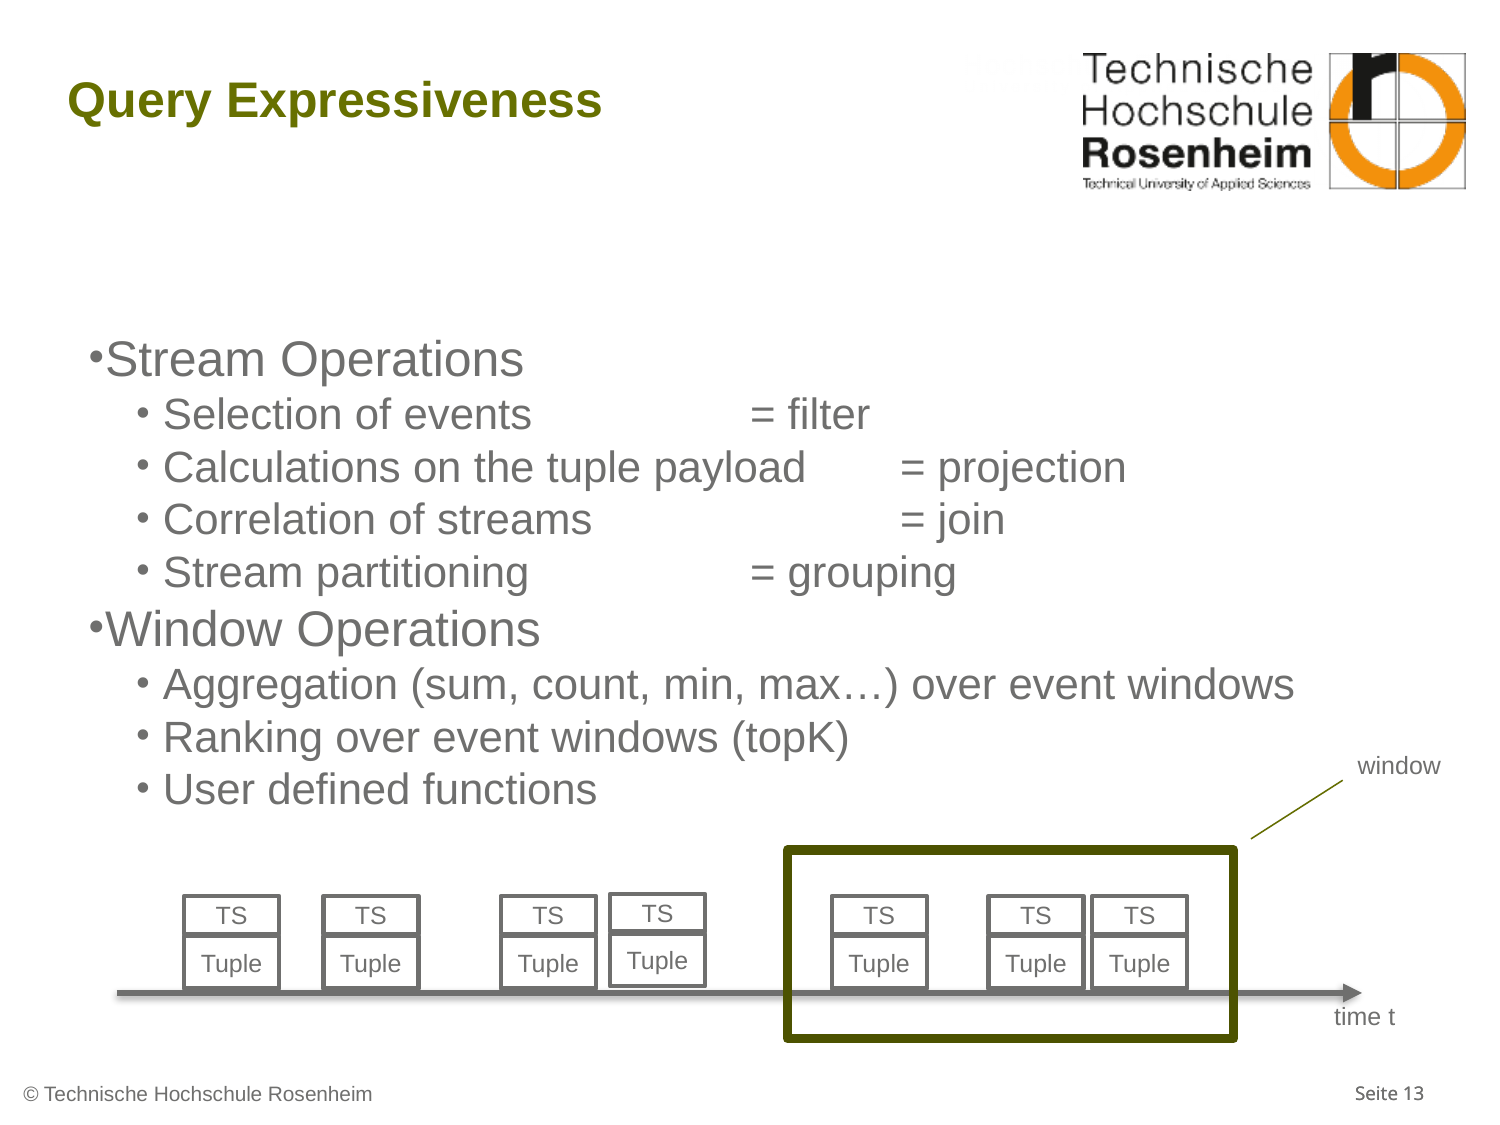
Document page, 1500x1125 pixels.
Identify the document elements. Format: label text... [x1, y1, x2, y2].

text_box Tuple [499, 936, 598, 991]
title Query Expressiveness [53, 59, 1050, 200]
list Stream Operations Selection of events = filter Calculations on the tuple payload = projection Correlation of streams = join Stream partitioning = grouping Window Operations Aggregation (sum, count, min, max…) over event windows Ranking over event windows (topK) User defined functions [87, 326, 1438, 1000]
text_box Tuple [608, 934, 707, 988]
text_box time t [1319, 993, 1411, 1038]
text_box TS [182, 894, 281, 936]
text_box TS [499, 894, 598, 936]
text_box [785, 848, 1236, 992]
text_box window [1342, 742, 1457, 787]
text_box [1250, 780, 1343, 840]
text_box [785, 1001, 1236, 1040]
picture [965, 53, 1466, 191]
text_box TS [608, 892, 707, 934]
text_box TS [321, 894, 421, 936]
text_box Tuple [321, 936, 421, 991]
text_box Tuple [182, 936, 281, 991]
